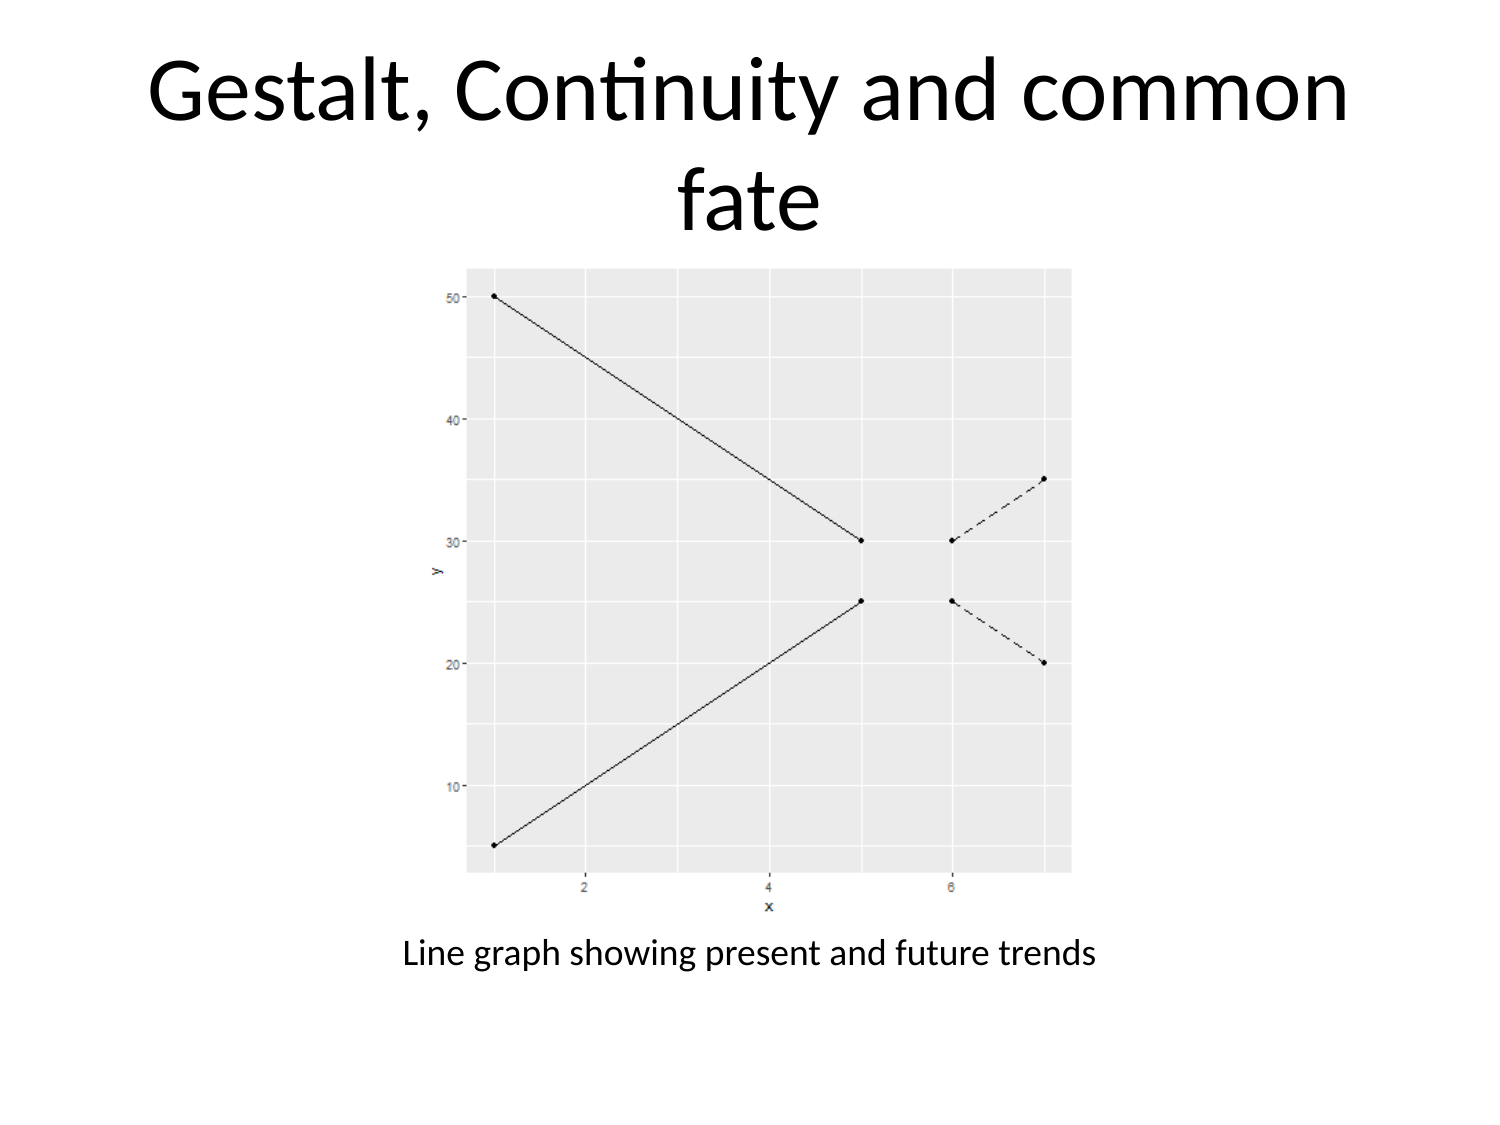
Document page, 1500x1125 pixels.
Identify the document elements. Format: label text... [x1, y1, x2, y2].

title Gestalt, Continuity and common fate [75, 45, 1425, 233]
picture [420, 262, 1080, 921]
text_box Line graph showing present and future trends [74, 920, 1425, 1005]
